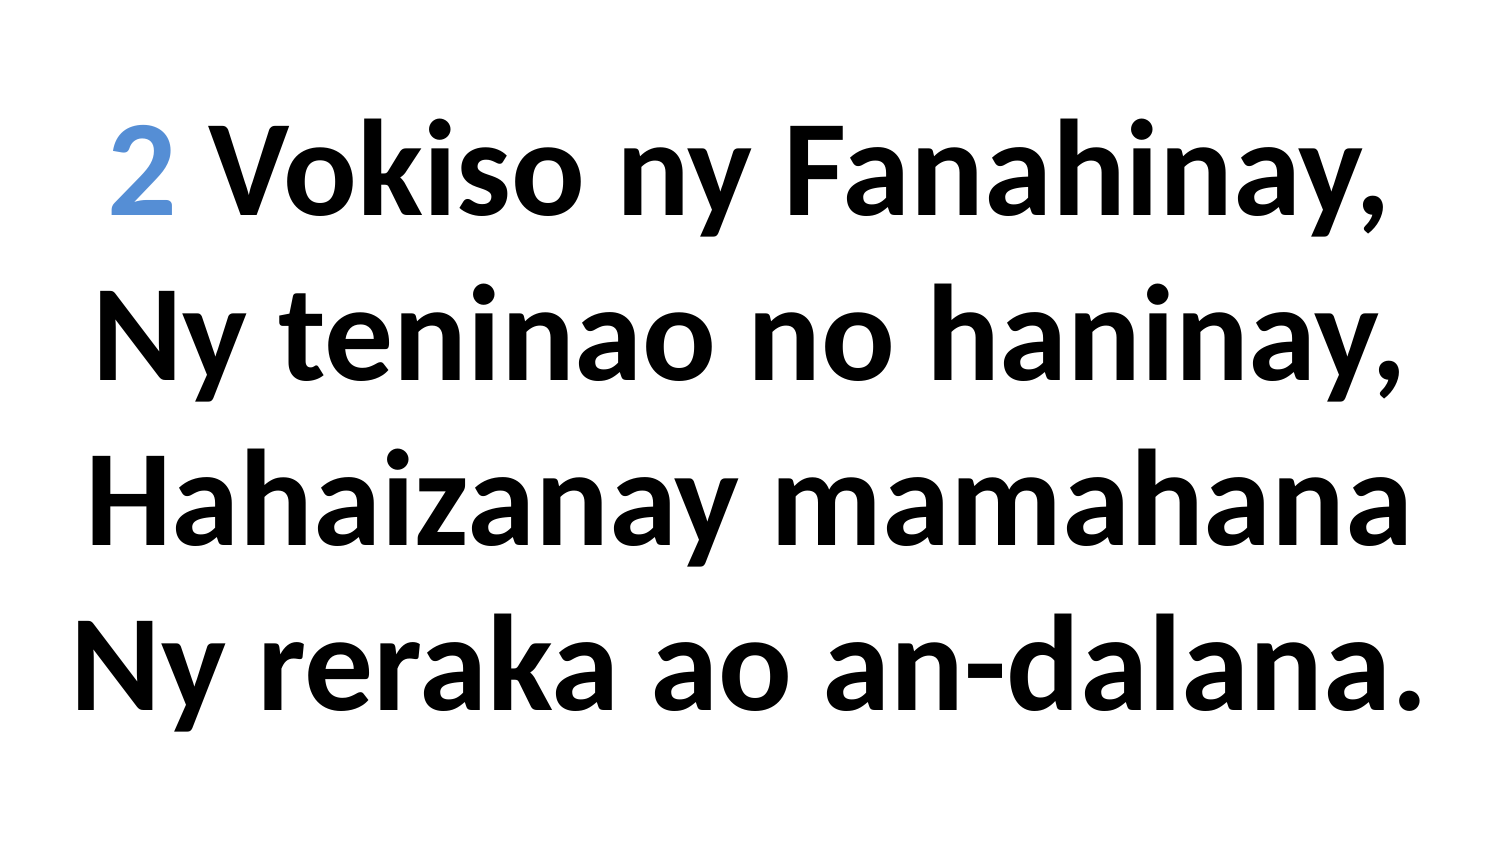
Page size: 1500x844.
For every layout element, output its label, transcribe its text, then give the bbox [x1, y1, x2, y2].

text_box 2 Vokiso ny Fanahinay, Ny teninao no haninay, Hahaizanay mamahana Ny reraka ao an-dalana. [0, 70, 1500, 746]
